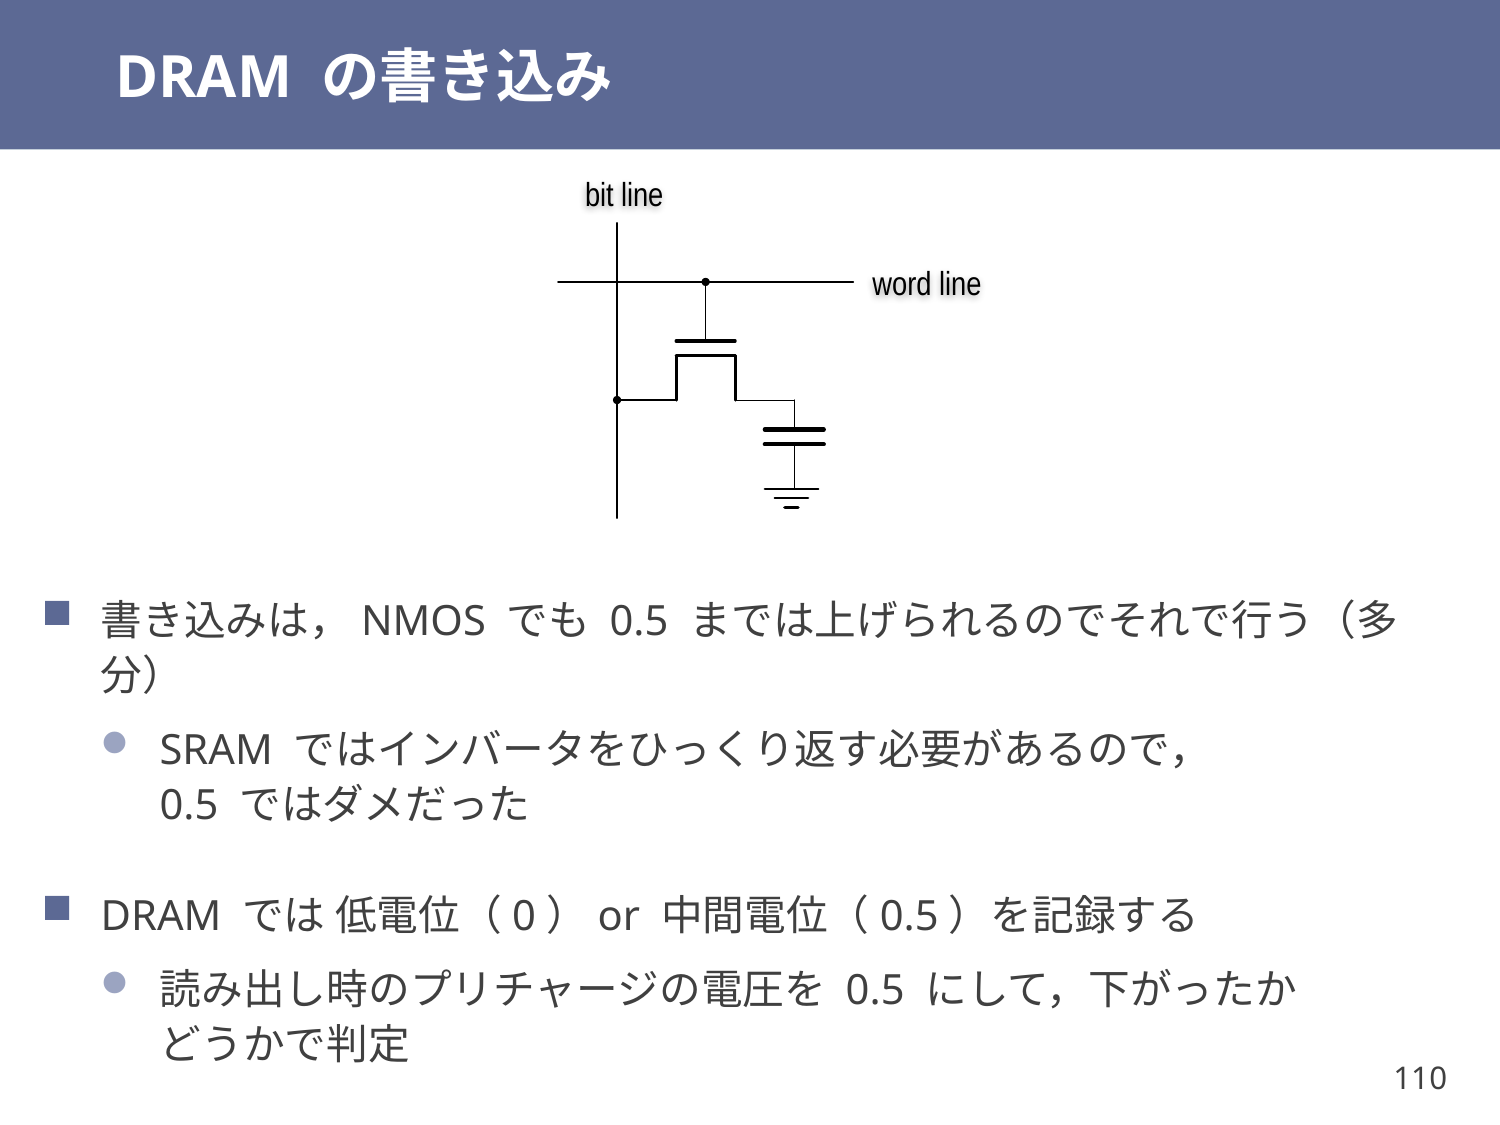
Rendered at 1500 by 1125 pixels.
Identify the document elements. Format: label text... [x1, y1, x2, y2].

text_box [764, 488, 819, 509]
text_box word line [749, 237, 1105, 327]
title DRAM の書き込み [100, 0, 1500, 150]
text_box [764, 429, 824, 445]
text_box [675, 340, 736, 401]
list 書き込みは，NMOS でも 0.5 までは上げられるのでそれで行う（多分） SRAM ではインバータをひっくり返す必要があるので， 0.5 ではダメだった DRAM では 低電位（0）or 中間電位（0.5）を記録する 読み出し時のプリチャージの電圧を 0.5 にして，下がったか どうかで判定 [26, 709, 1459, 947]
text_box bit line [572, 148, 677, 238]
